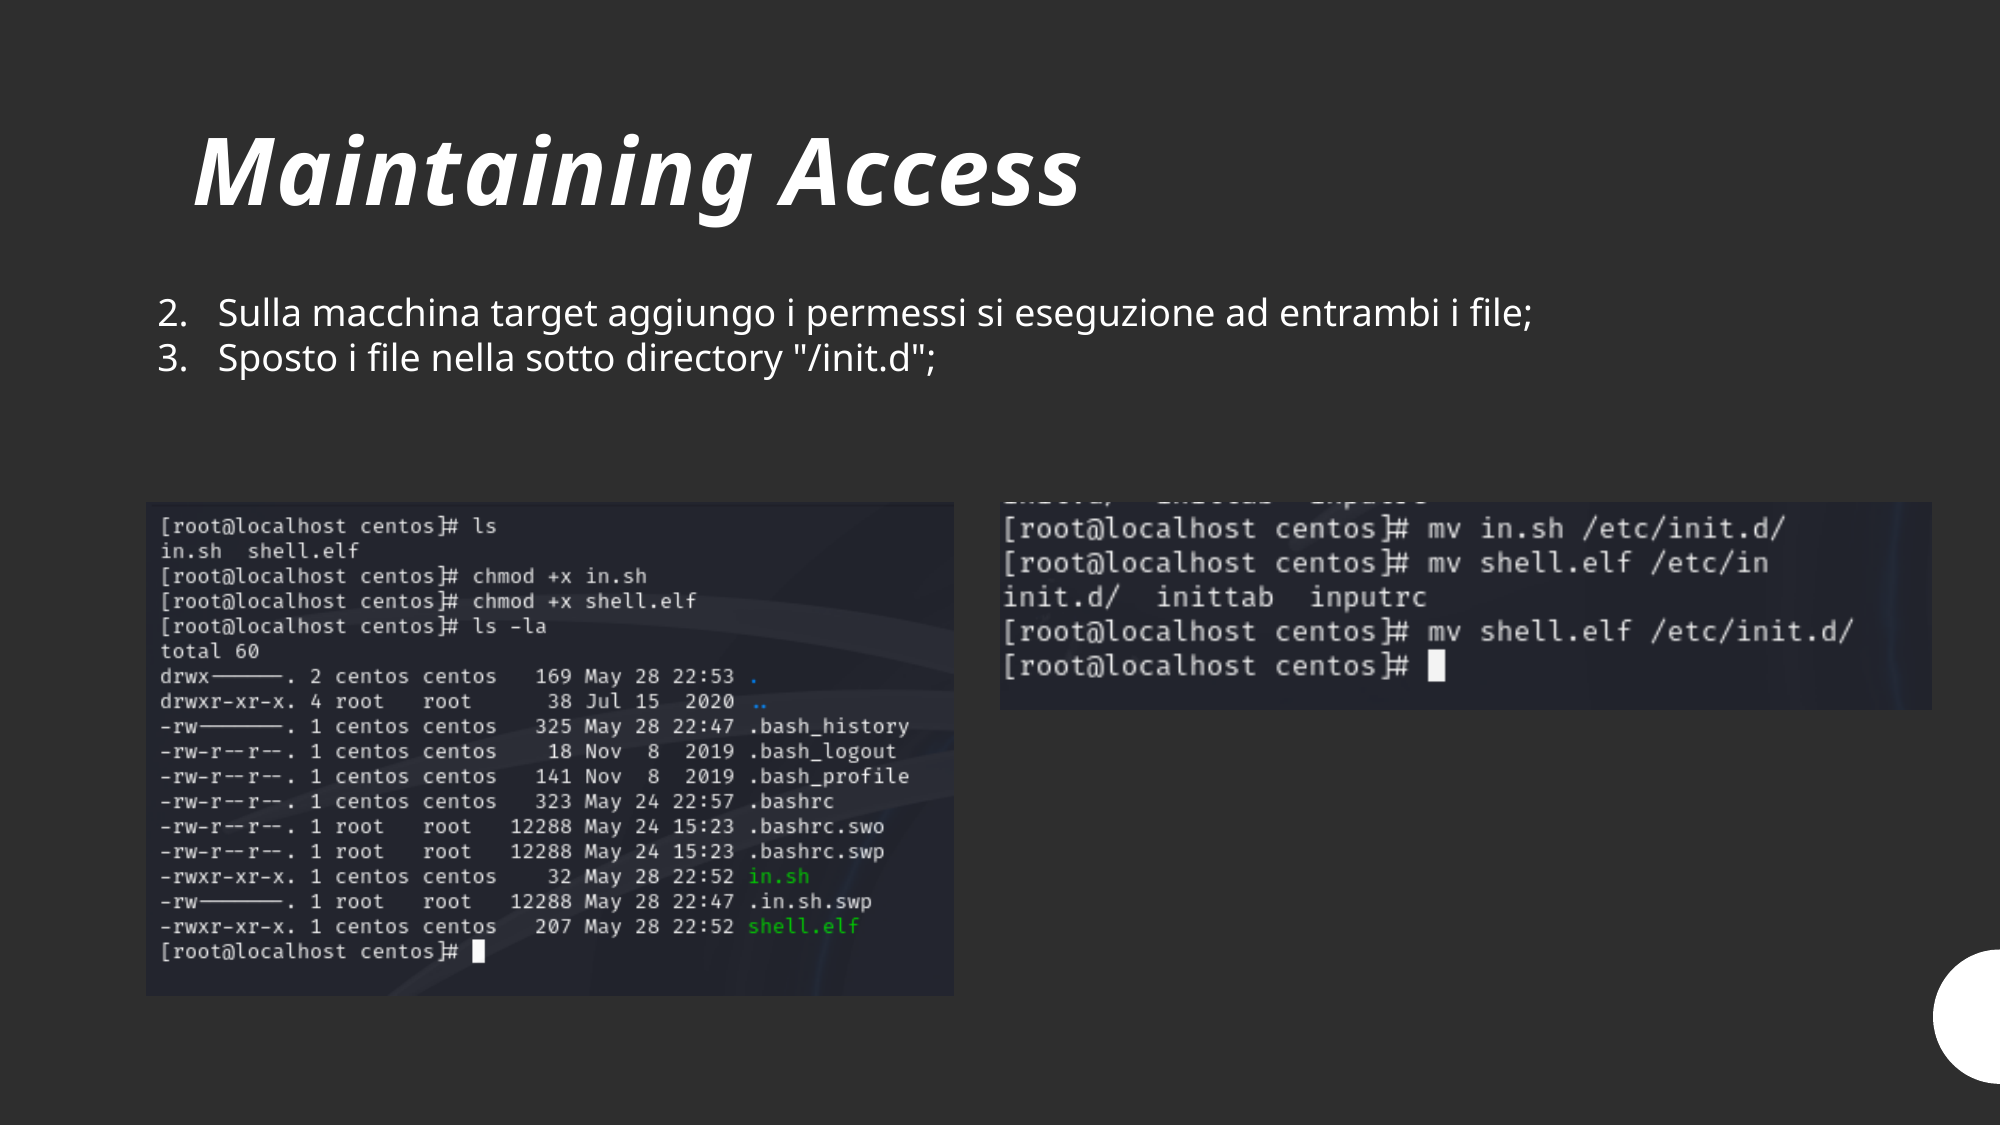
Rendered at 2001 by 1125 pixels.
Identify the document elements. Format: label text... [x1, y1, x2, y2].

picture [1000, 502, 1932, 710]
picture [146, 502, 954, 996]
text_box [0, 0, 2000, 1125]
text_box [1933, 949, 2000, 1084]
title Maintaining Access [176, 117, 1913, 338]
text_box 2. Sulla macchina target aggiungo i permessi si eseguzione ad entrambi i file; 3. Sposto i file nella sotto directory "/init.d"; [142, 281, 1910, 387]
